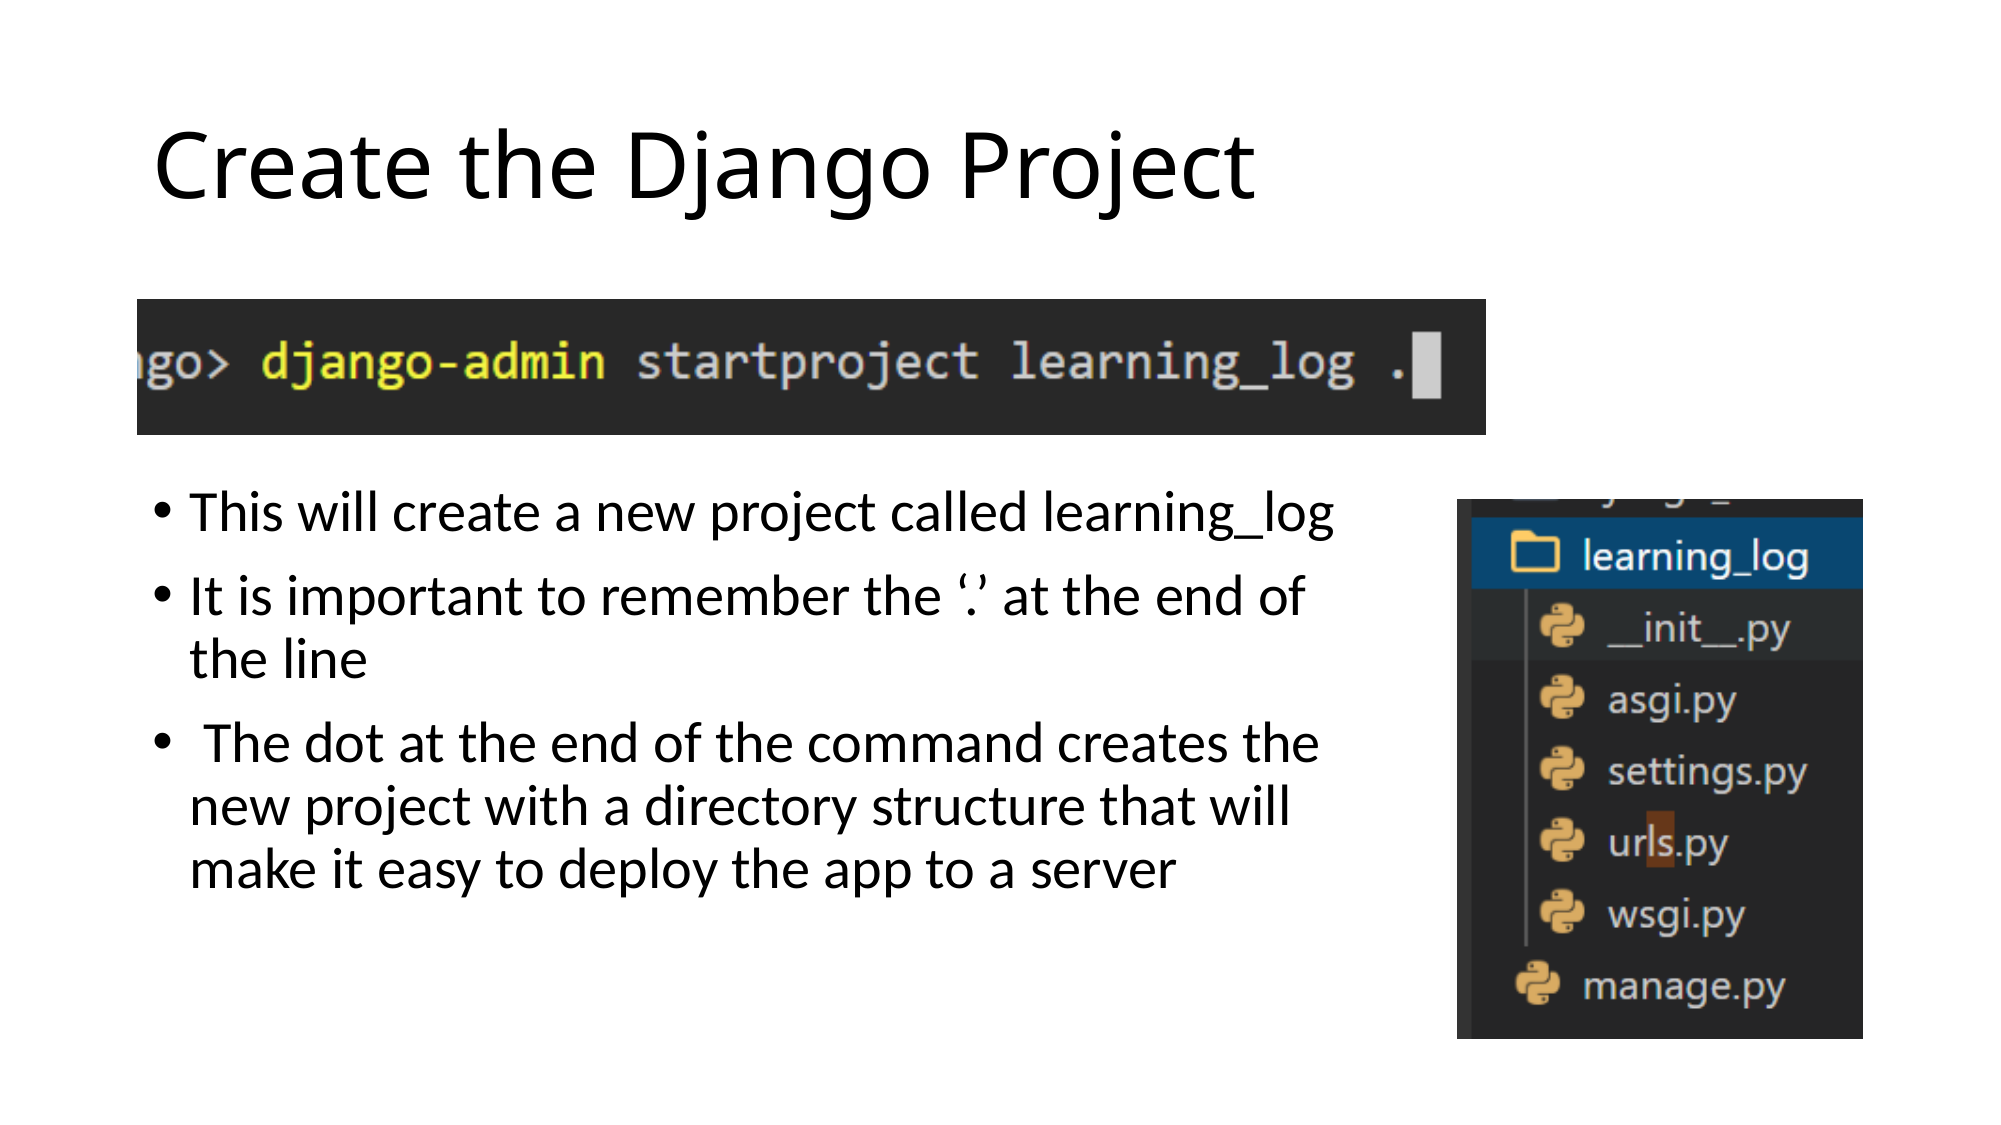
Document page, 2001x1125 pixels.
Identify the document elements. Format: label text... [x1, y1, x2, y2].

list This will create a new project called learning_log It is important to remember the ‘.’ at the end of the line The dot at the end of the command creates the new project with a directory structure that will make it easy to deploy the app to a server [137, 435, 1357, 1014]
picture [1457, 499, 1863, 1039]
title Create the Django Project [137, 59, 1863, 278]
picture [137, 299, 1486, 435]
